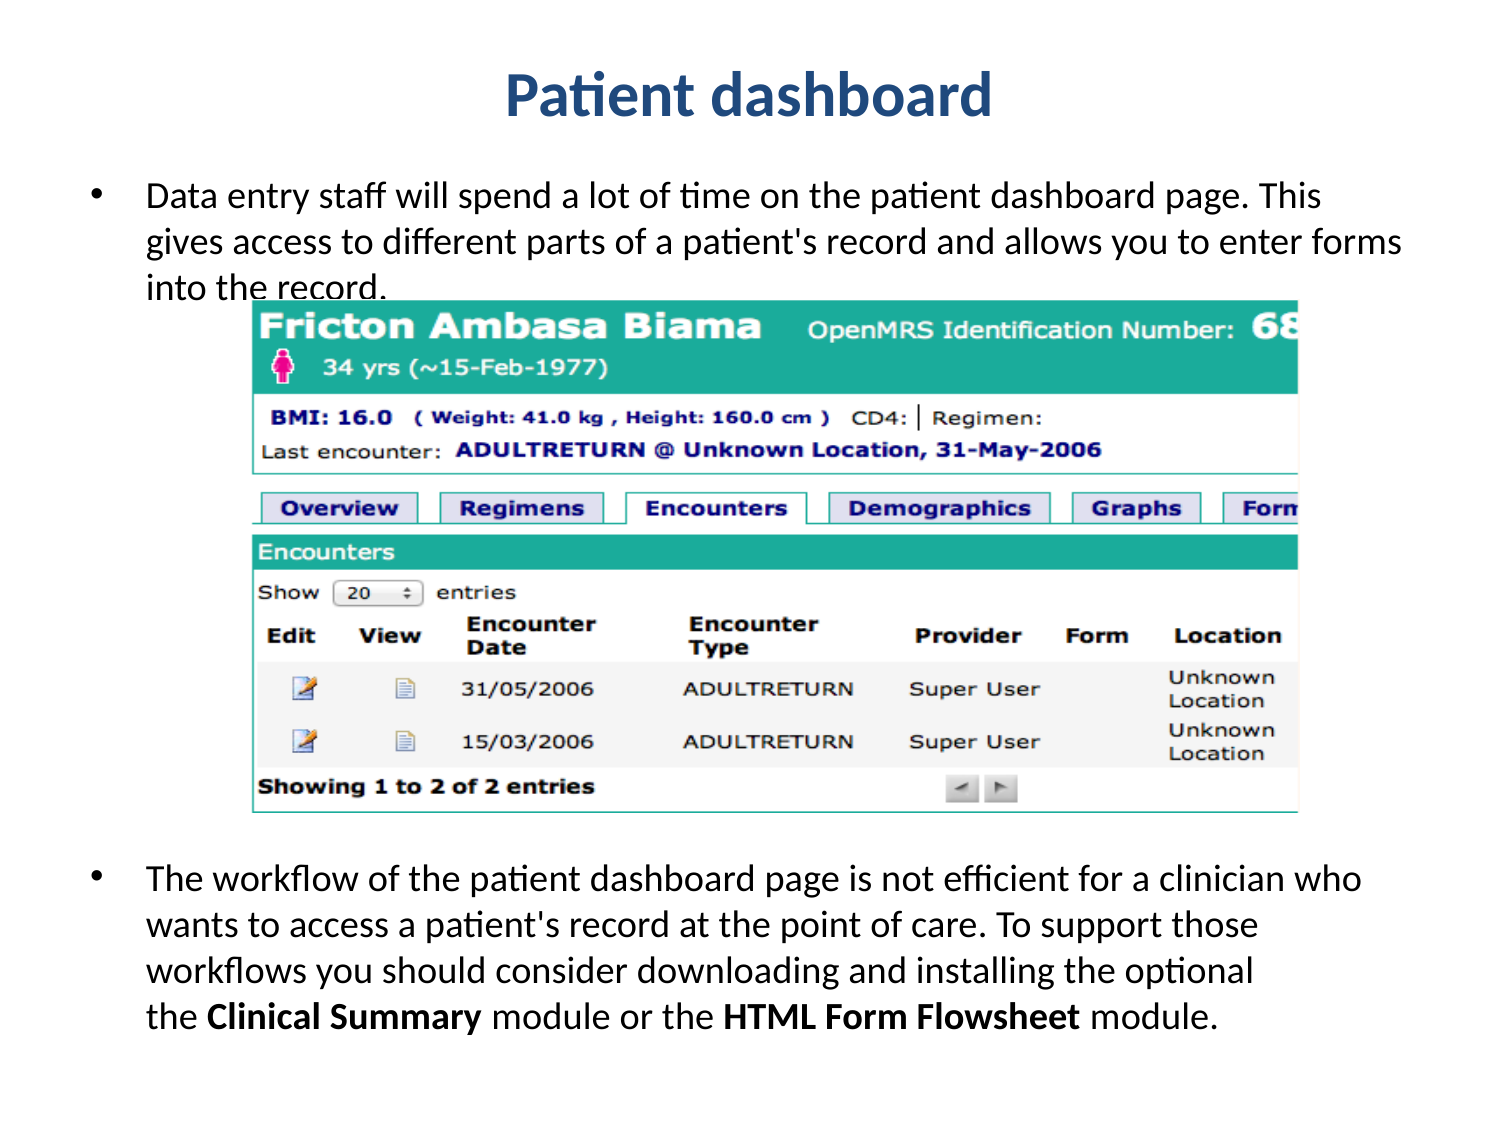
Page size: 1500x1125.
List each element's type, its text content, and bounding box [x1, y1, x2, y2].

title Patient dashboard [75, 45, 1425, 138]
picture [249, 299, 1301, 813]
list Data entry staff will spend a lot of time on the patient dashboard page. This gives access to different parts of a patient's record and allows you to enter forms into the record. The workflow of the patient dashboard page is not efficient for a clinician who wants to access a patient's record at the point of care. To support those workflows you should consider downloading and installing the optional the Clinical Summary module or the HTML Form Flowsheet module. [75, 162, 1425, 1050]
